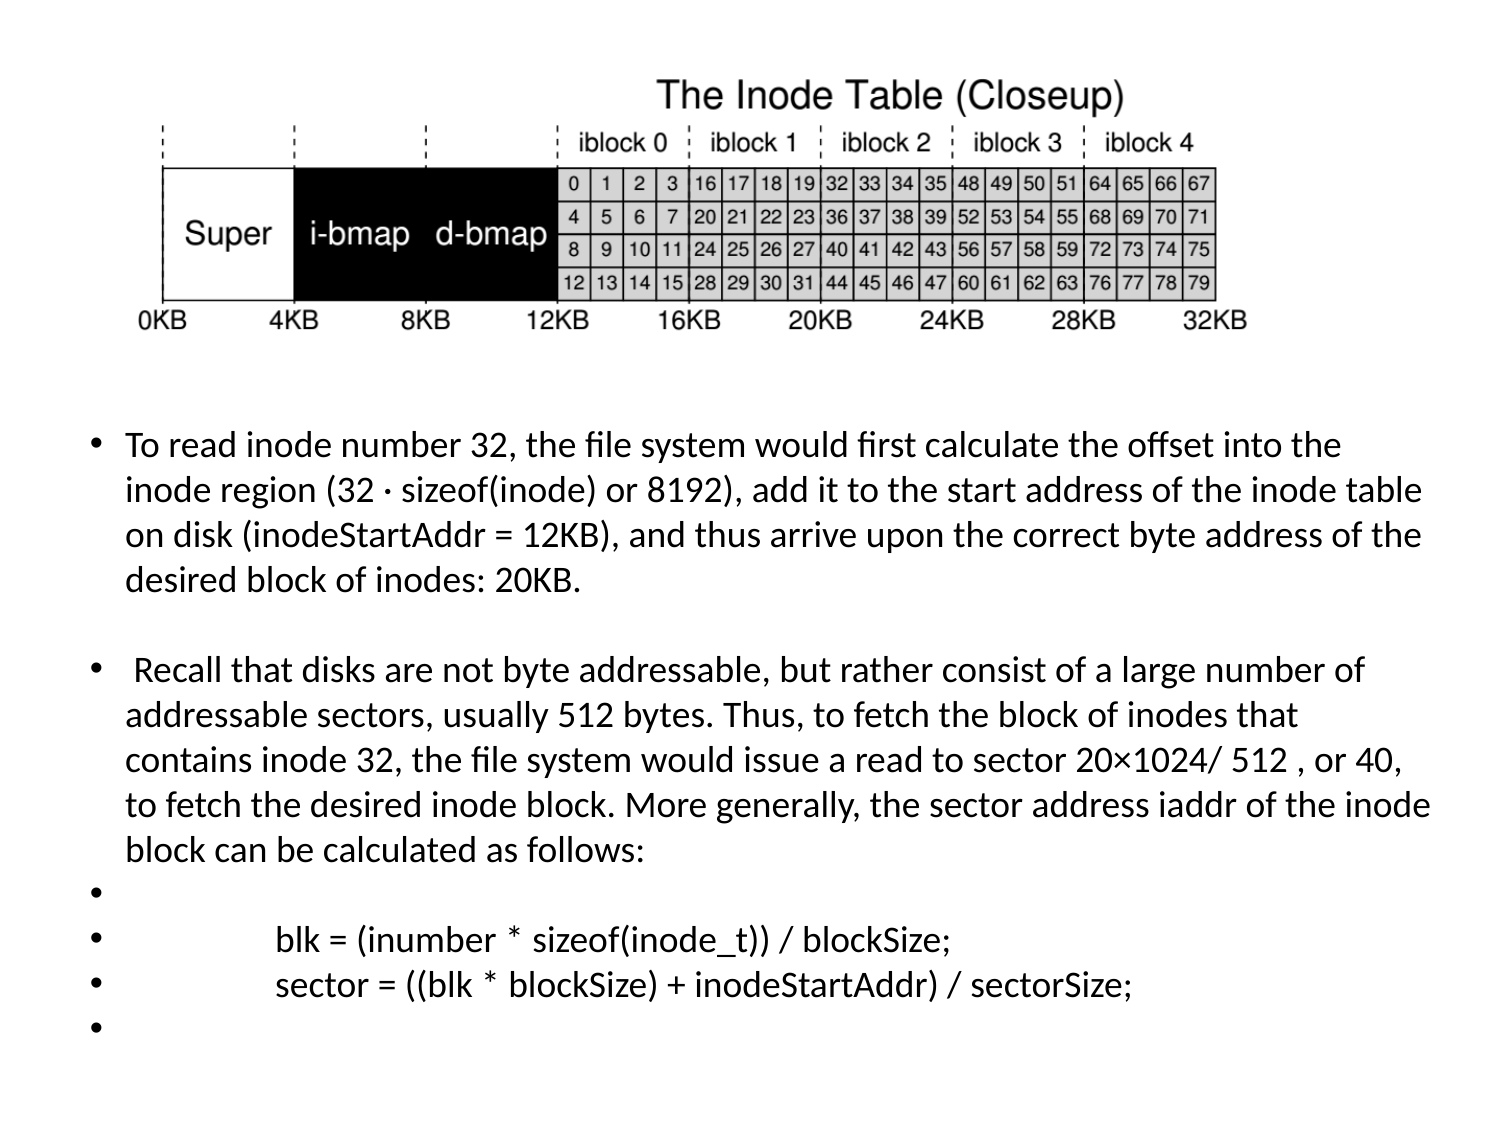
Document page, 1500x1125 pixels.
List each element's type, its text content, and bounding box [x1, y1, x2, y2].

text_box To read inode number 32, the file system would first calculate the offset into the inode region (32 · sizeof(inode) or 8192), add it to the start address of the inode table on disk (inodeStartAddr = 12KB), and thus arrive upon the correct byte address of the desired block of inodes: 20KB. Recall that disks are not byte addressable, but rather consist of a large number of addressable sectors, usually 512 bytes. Thus, to fetch the block of inodes that contains inode 32, the file system would issue a read to sector 20×1024/ 512 , or 40, to fetch the desired inode block. More generally, the sector address iaddr of the inode block can be calculated as follows: blk = (inumber * sizeof(inode_t)) / blockSize; sector = ((blk * blockSize) + inodeStartAddr) / sectorSize; [74, 412, 1450, 1103]
picture [112, 74, 1279, 348]
